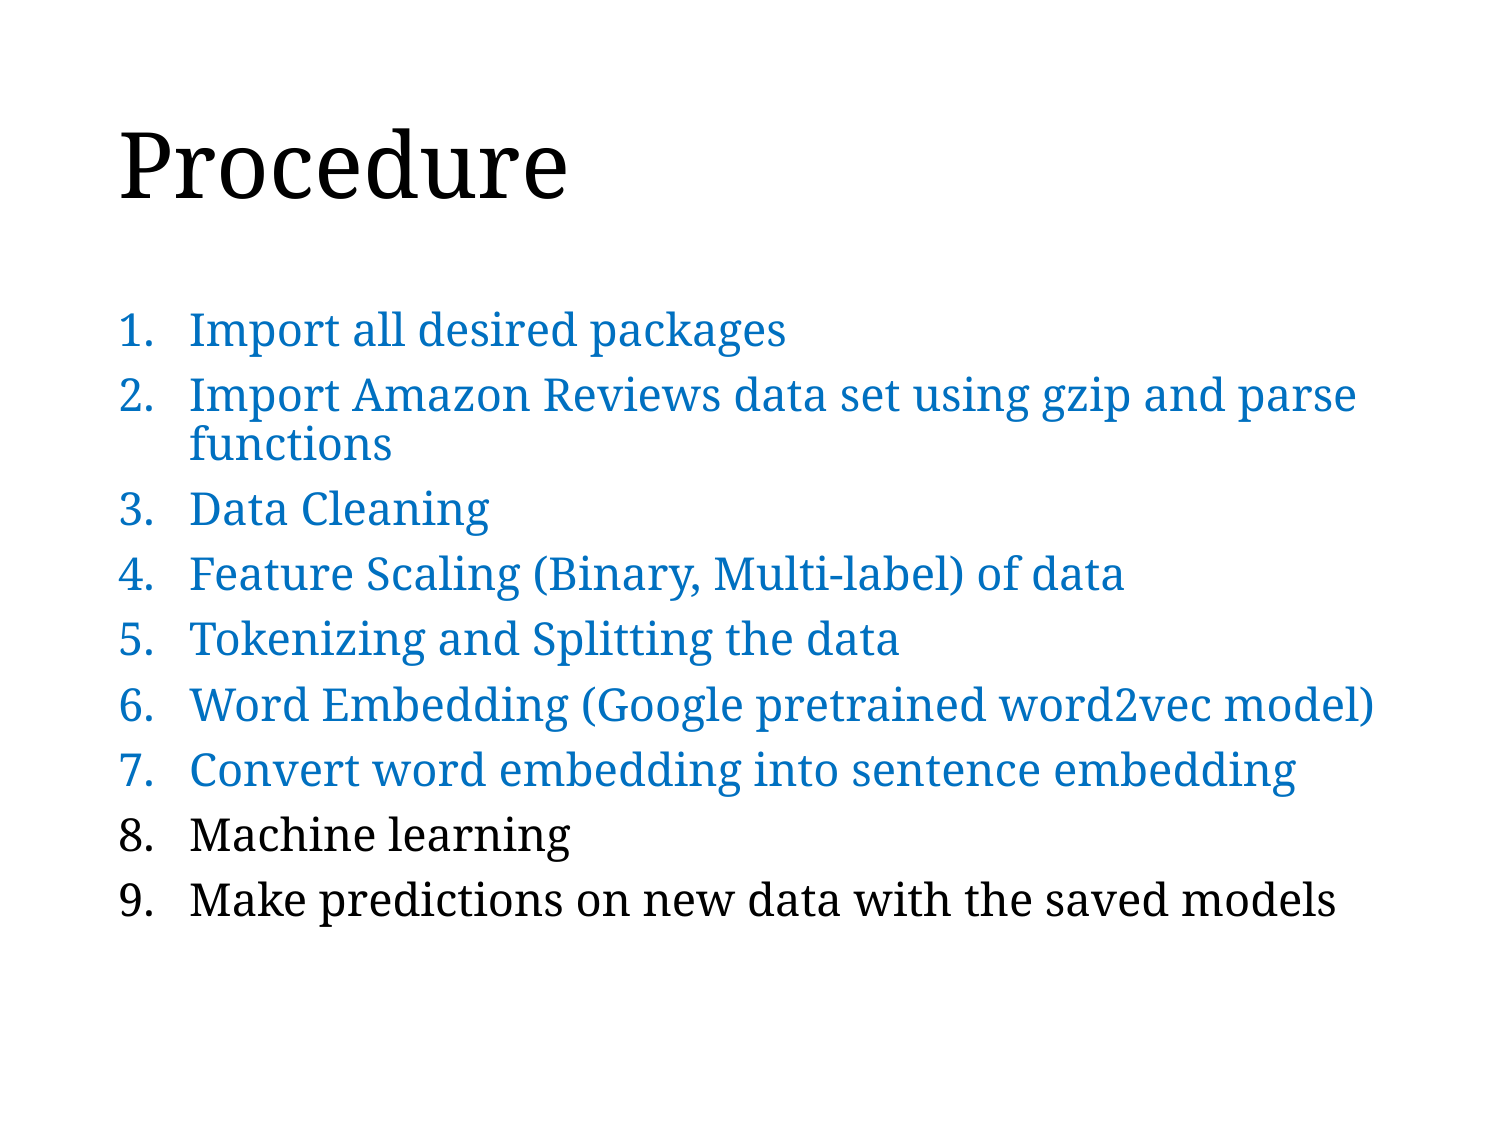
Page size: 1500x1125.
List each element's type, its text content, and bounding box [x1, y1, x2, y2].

title Procedure [103, 59, 1397, 278]
list Import all desired packages Import Amazon Reviews data set using gzip and parse functions Data Cleaning Feature Scaling (Binary, Multi-label) of data Tokenizing and Splitting the data Word Embedding (Google pretrained word2vec model) Convert word embedding into sentence embedding Machine learning Make predictions on new data with the saved models [103, 299, 1397, 1014]
